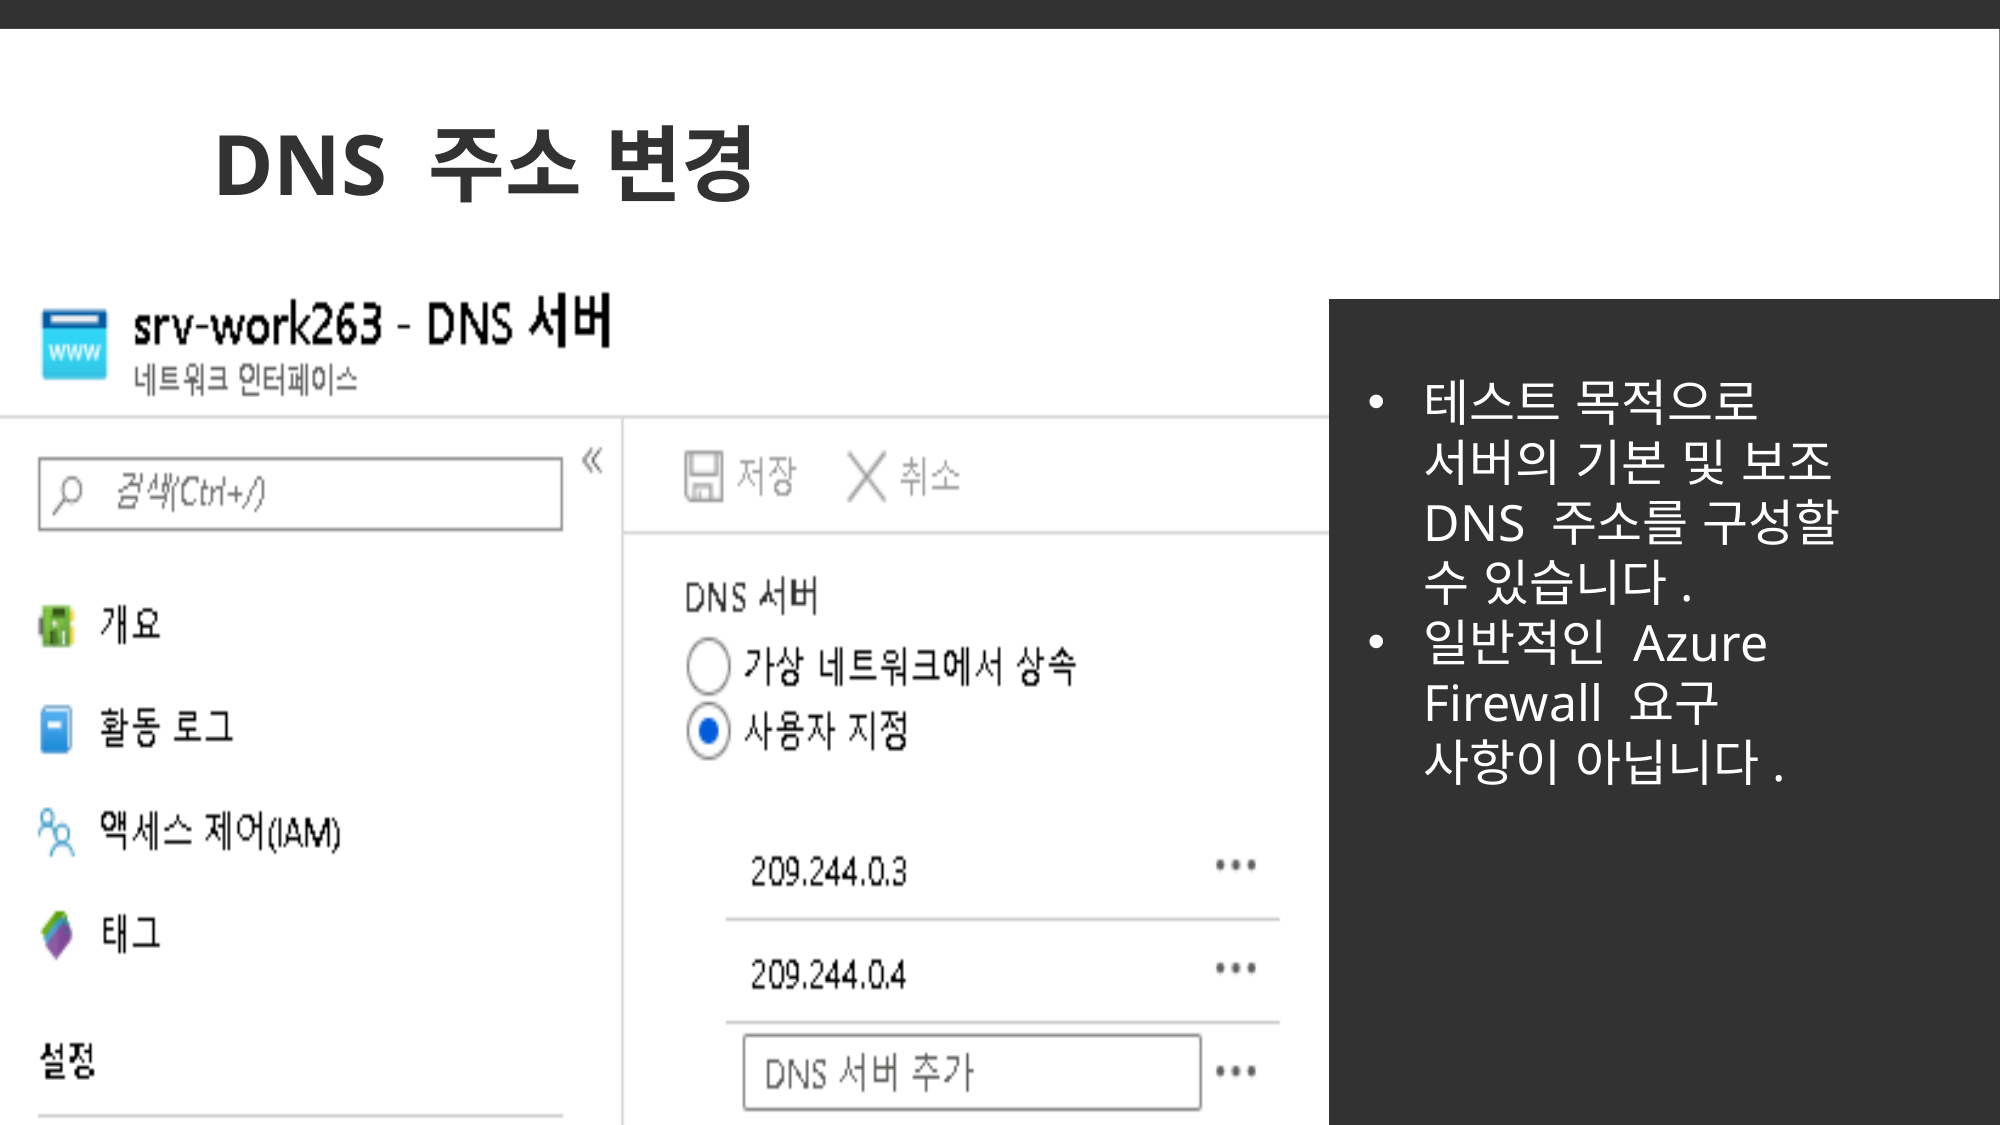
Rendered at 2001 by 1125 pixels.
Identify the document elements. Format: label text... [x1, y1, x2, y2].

title DNS 주소 변경 [197, 46, 1803, 295]
text_box 테스트 목적으로 서버의 기본 및 보조 DNS 주소를 구성할 수 있습니다. 일반적인 Azure Firewall 요구 사항이 아닙니다. [1353, 363, 1885, 799]
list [0, 281, 1329, 1125]
